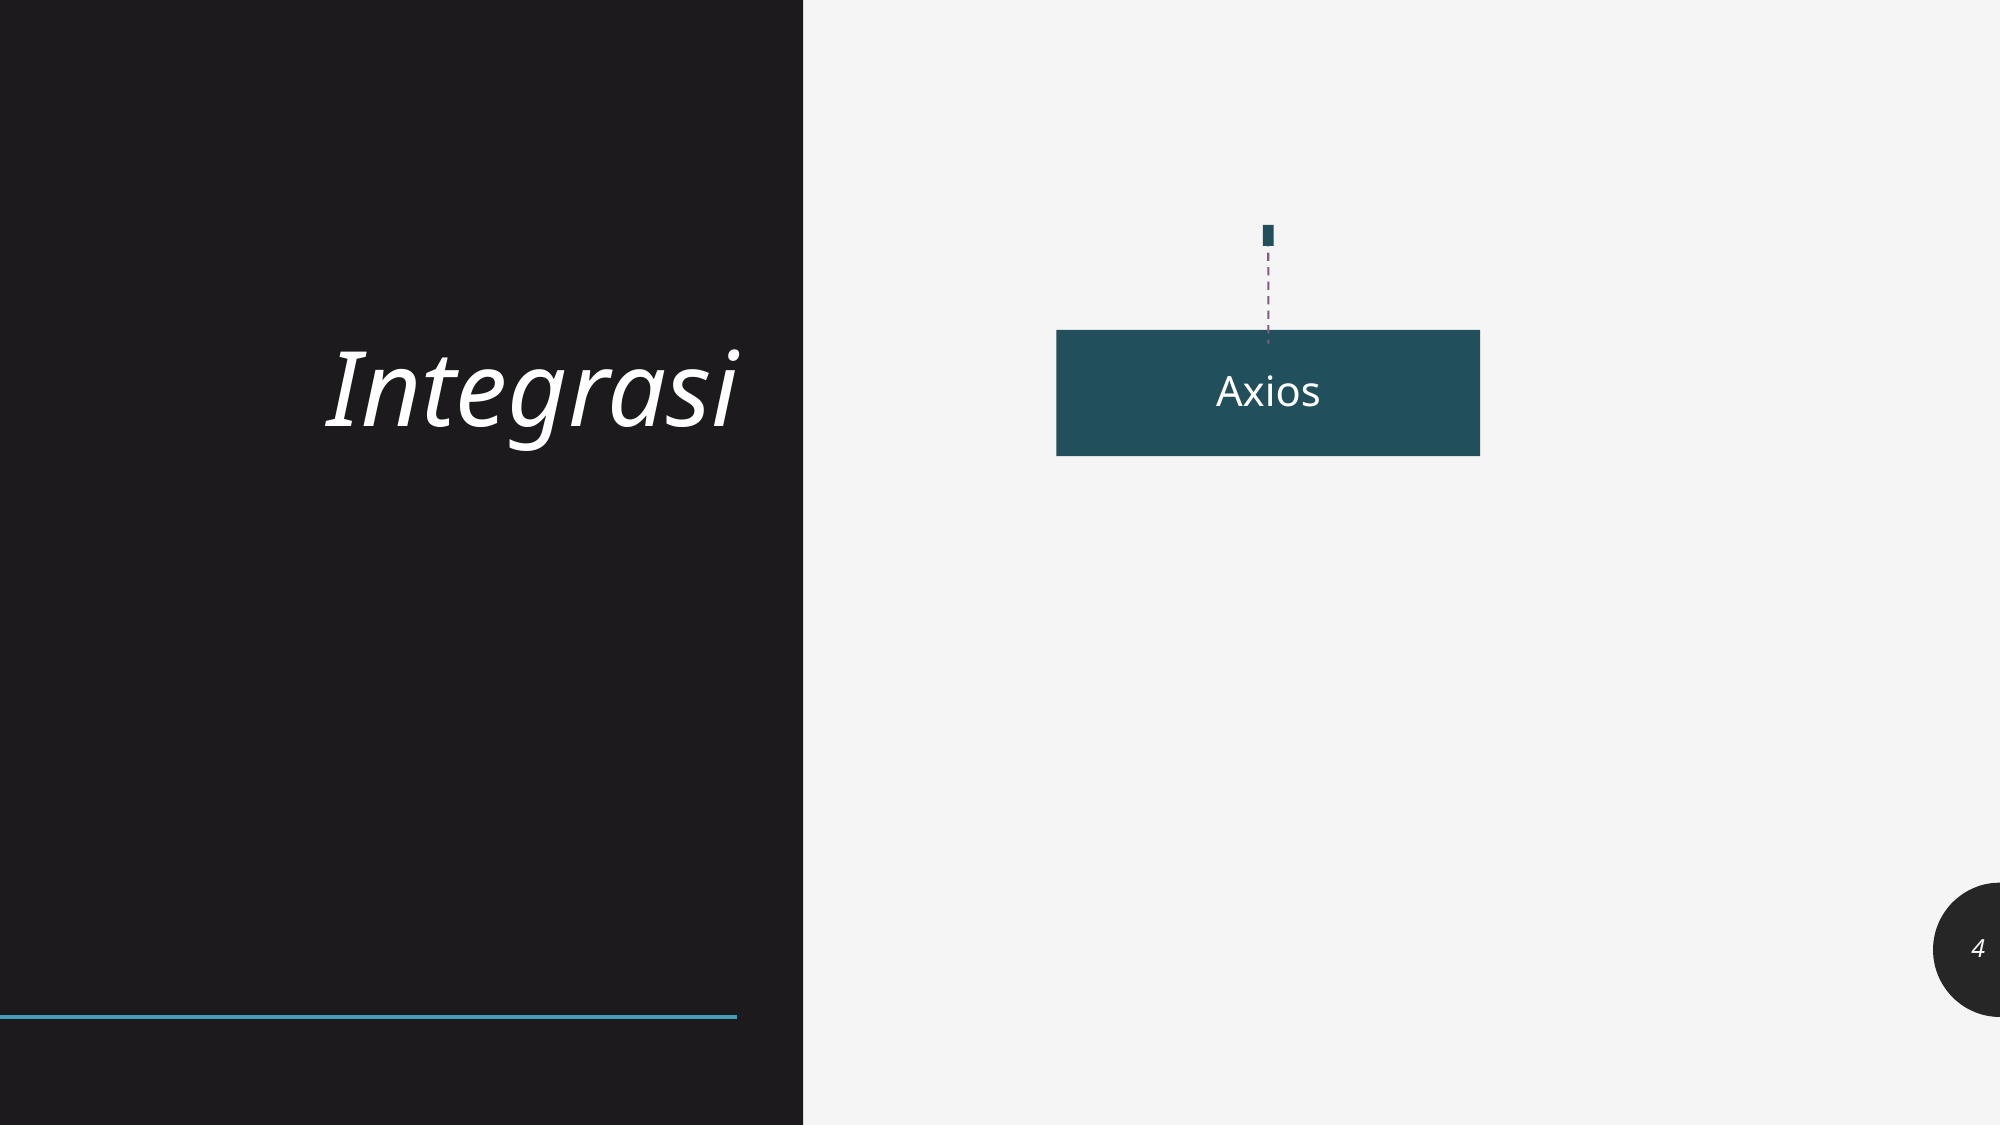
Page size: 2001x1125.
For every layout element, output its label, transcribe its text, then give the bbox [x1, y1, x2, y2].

title Integrasi [125, 91, 754, 457]
slide_number 4 [1933, 919, 2000, 980]
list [889, 93, 1915, 1022]
